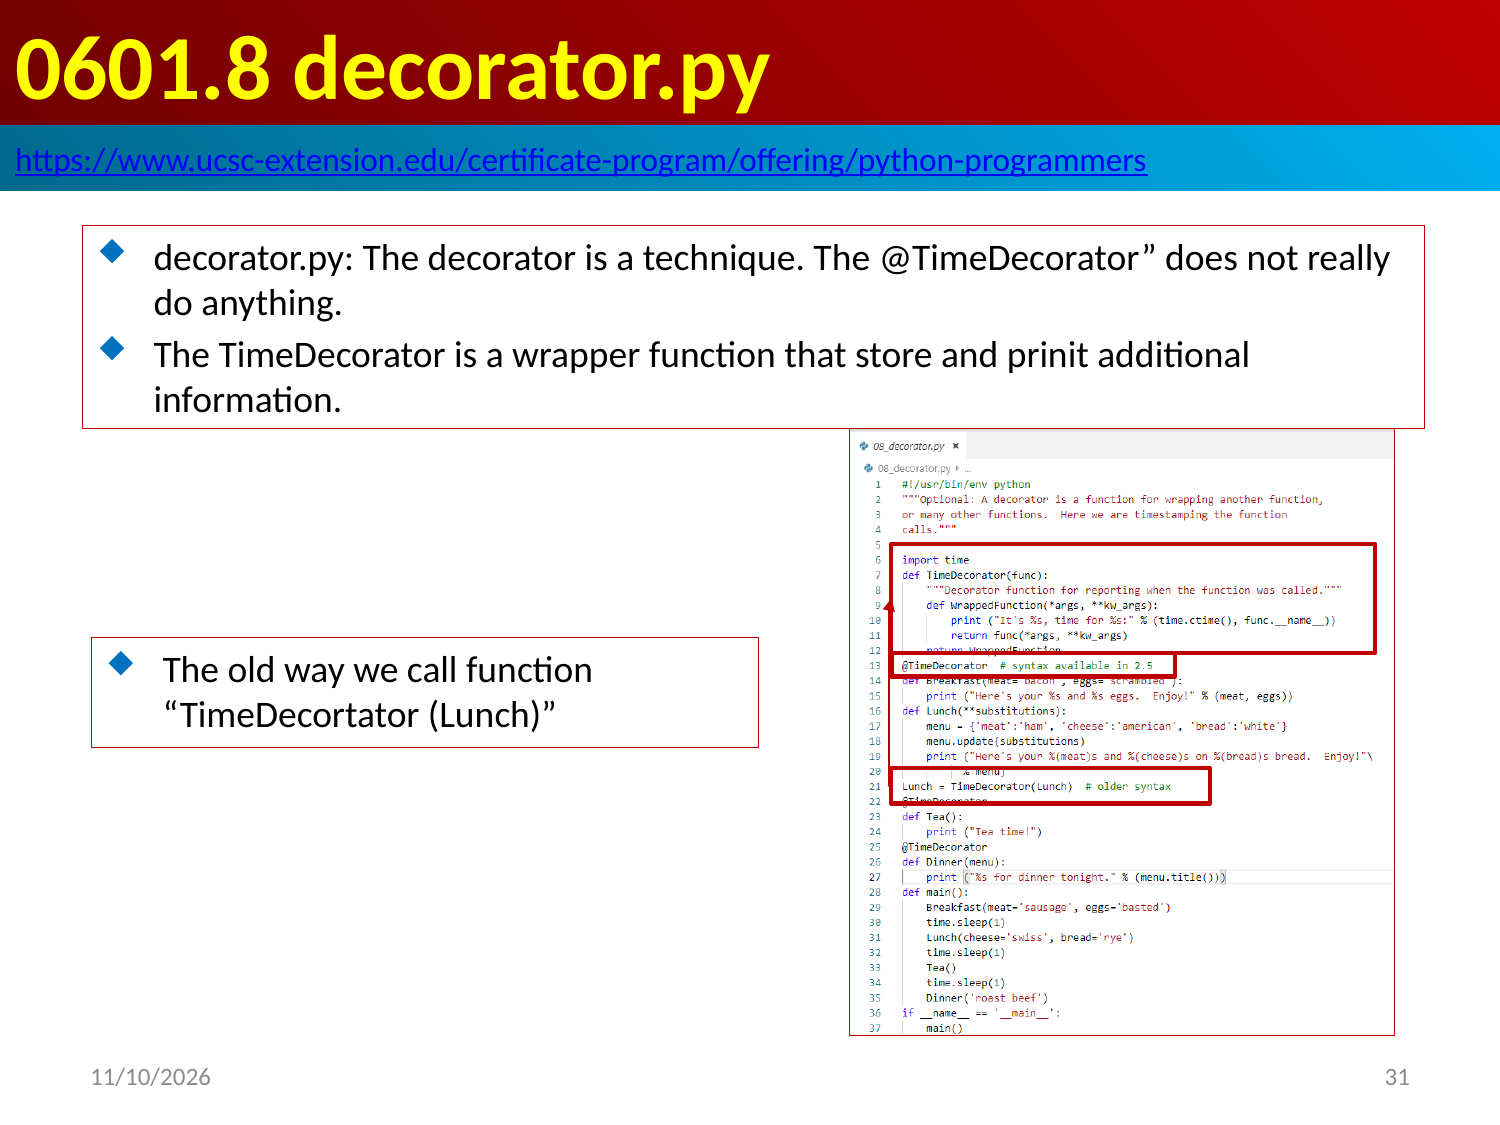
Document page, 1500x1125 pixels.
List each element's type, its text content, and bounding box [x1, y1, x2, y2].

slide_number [75, 1042, 425, 1109]
text_box https://www.ucsc-extension.edu/certificate-program/offering/python-programmers [0, 125, 1500, 191]
slide_number 31 [1074, 1042, 1425, 1109]
subtitle decorator.py: The decorator is a technique. The @TimeDecorator” does not really do anything. The TimeDecorator is a wrapper function that store and prinit additional information. [82, 225, 1425, 429]
text_box The old way we call function “TimeDecortator (Lunch)” [91, 637, 759, 748]
title 0601.8 decorator.py [0, 0, 1500, 125]
picture [848, 428, 1395, 1036]
